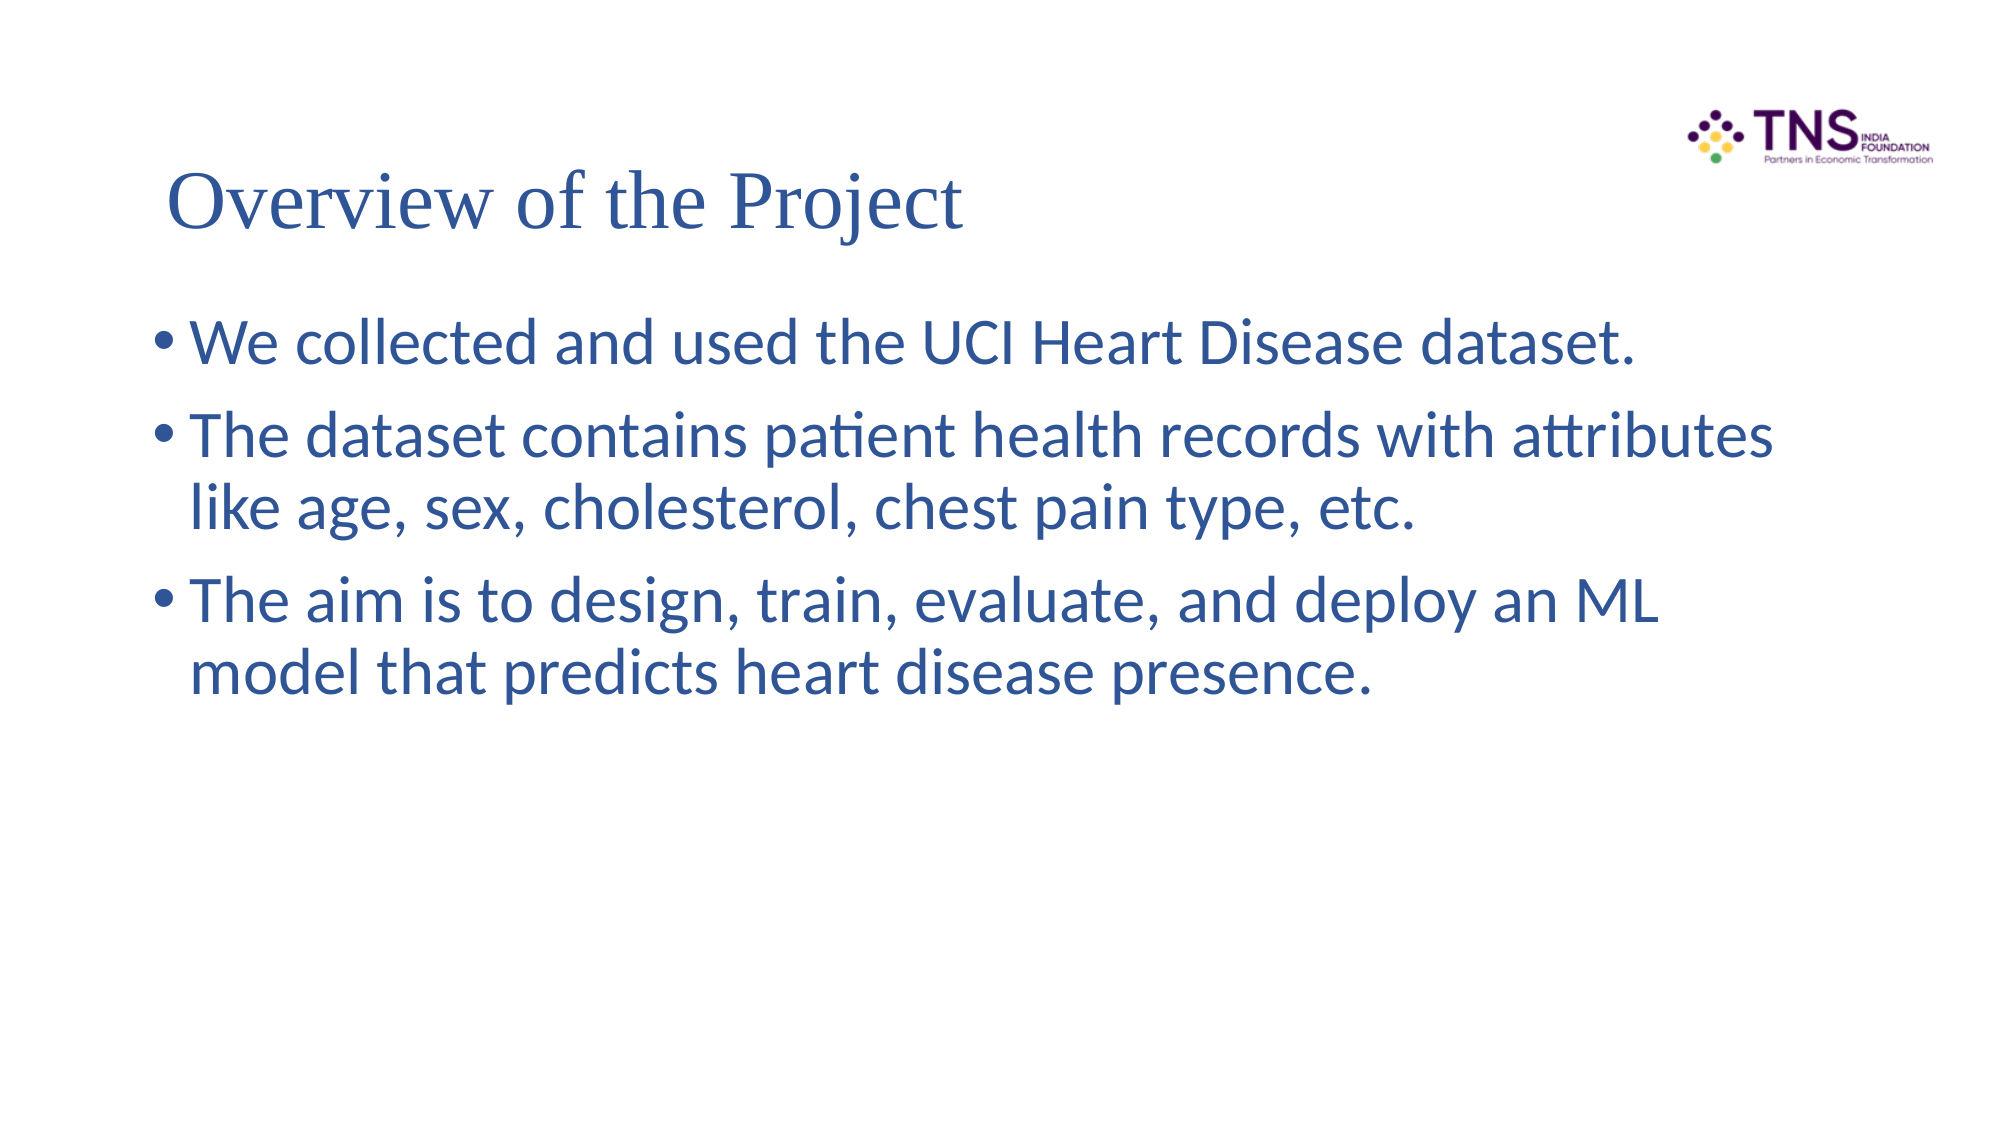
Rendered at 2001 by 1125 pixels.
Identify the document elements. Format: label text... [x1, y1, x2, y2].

picture [1678, 49, 1938, 224]
text_box Overview of the Project [151, 92, 1861, 298]
list We collected and used the UCI Heart Disease dataset. The dataset contains patient health records with attributes like age, sex, cholesterol, chest pain type, etc. The aim is to design, train, evaluate, and deploy an ML model that predicts heart disease presence. [137, 299, 1863, 1014]
